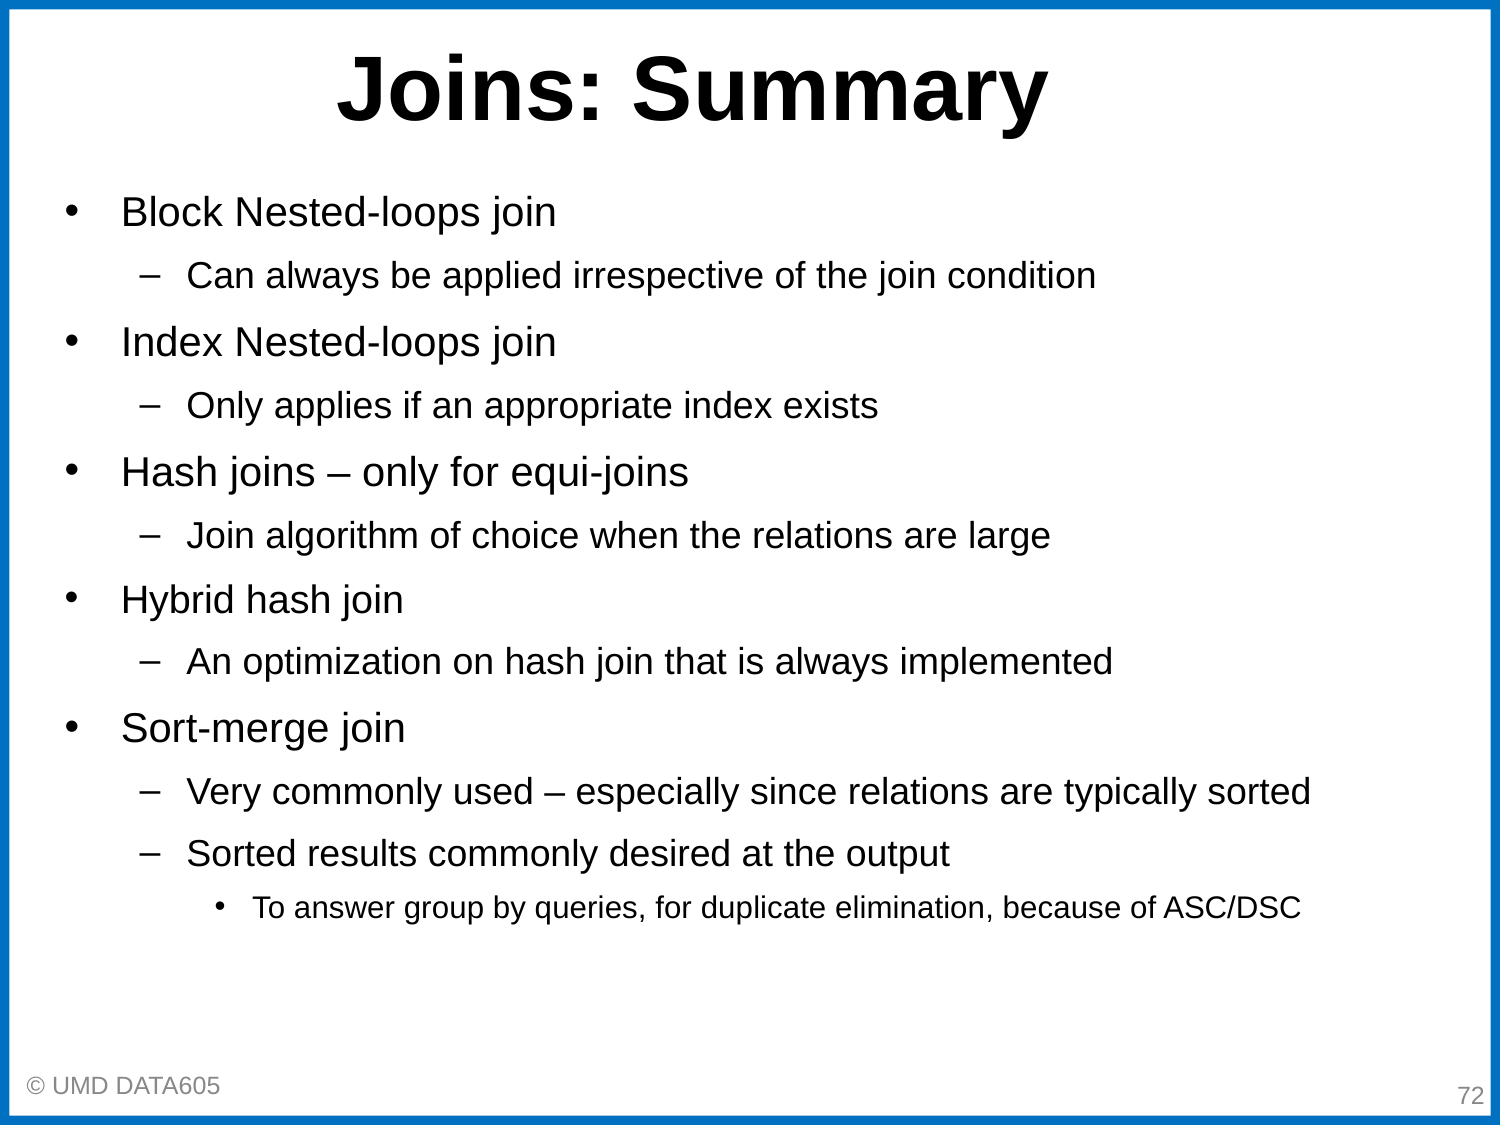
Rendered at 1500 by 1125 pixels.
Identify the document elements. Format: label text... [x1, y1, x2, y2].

slide_number ‹#› [1149, 1065, 1500, 1125]
list Block Nested-loops join Can always be applied irrespective of the join condition Index Nested-loops join Only applies if an appropriate index exists Hash joins – only for equi-joins Join algorithm of choice when the relations are large Hybrid hash join An optimization on hash join that is always implemented Sort-merge join Very commonly used – especially since relations are typically sorted Sorted results commonly desired at the output To answer group by queries, for duplicate elimination, because of ASC/DSC [49, 167, 1454, 980]
title Joins: Summary [75, 0, 1313, 167]
